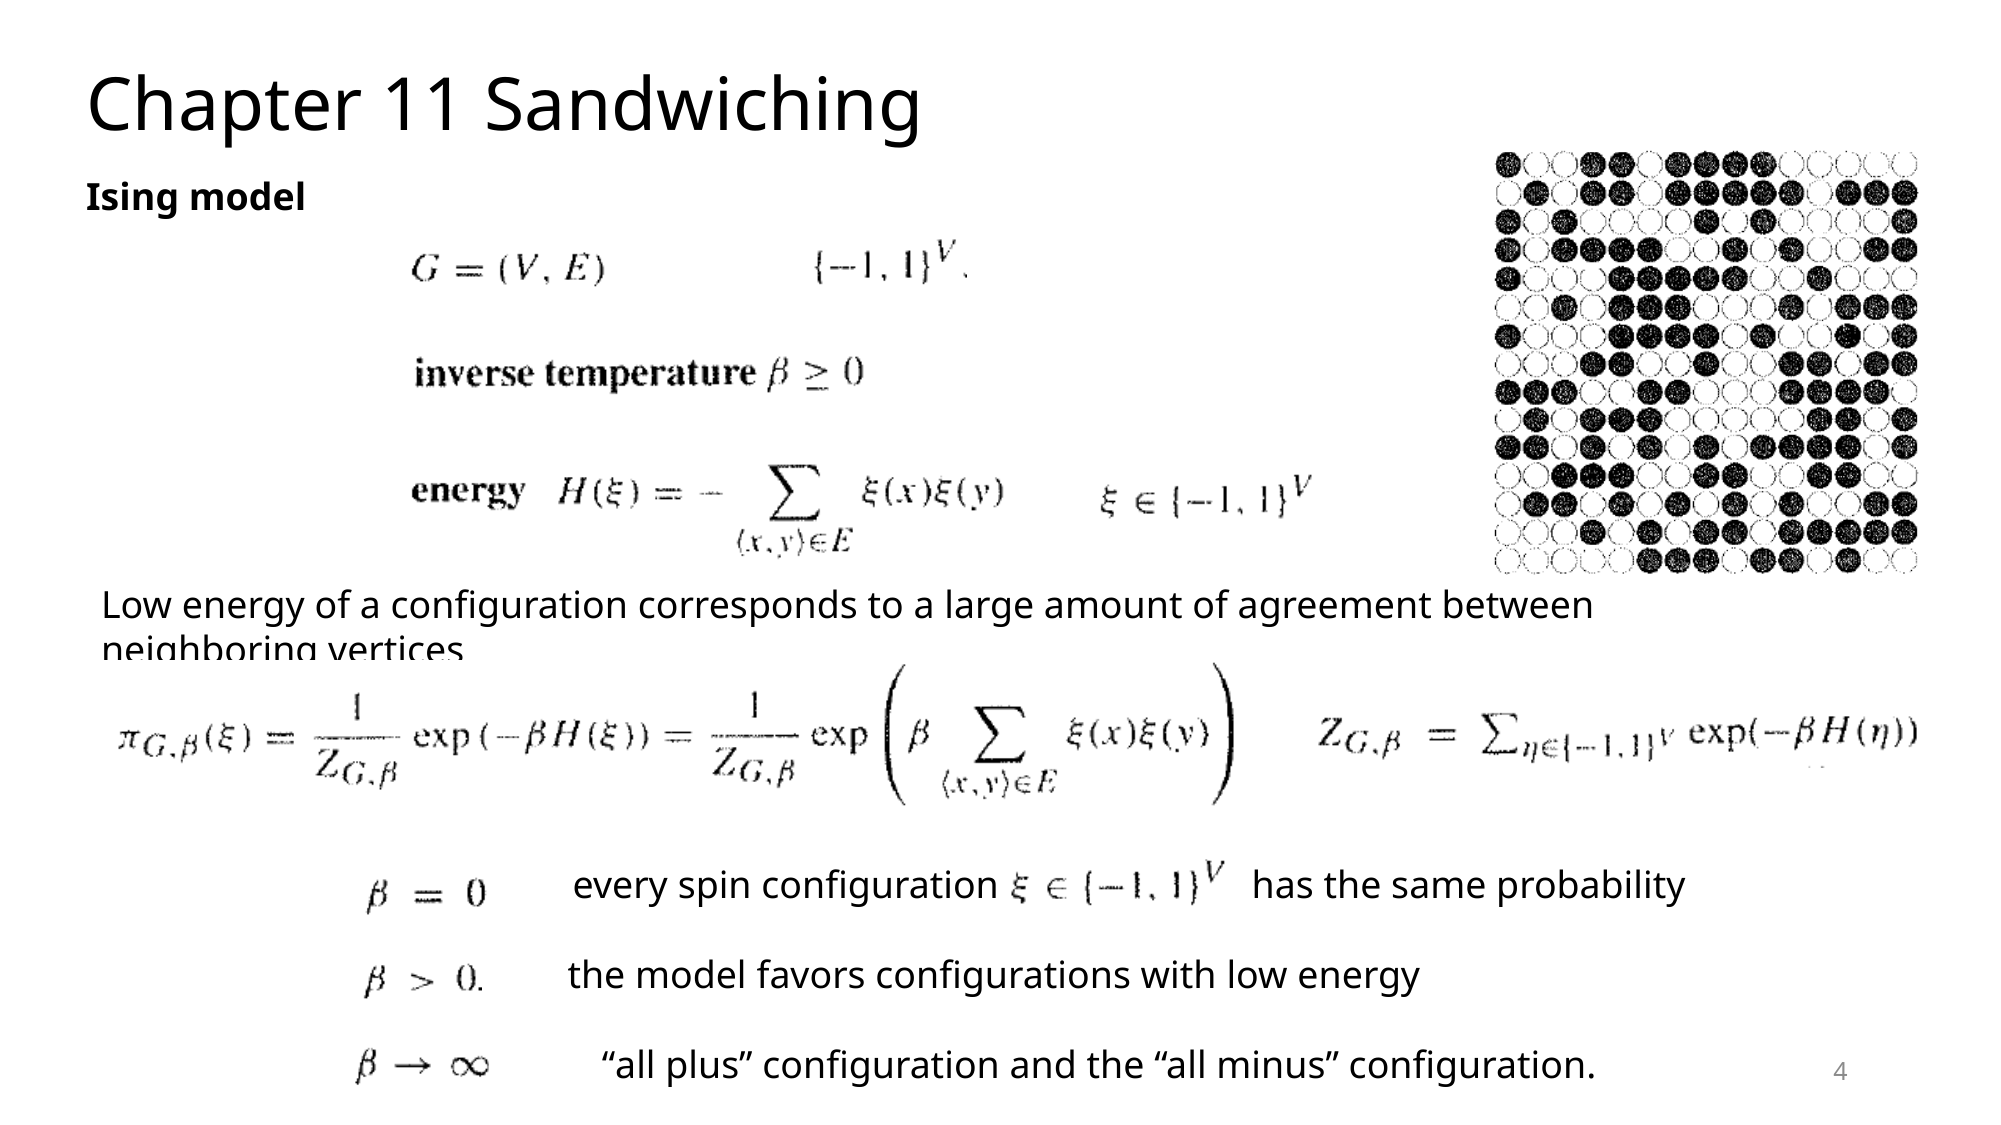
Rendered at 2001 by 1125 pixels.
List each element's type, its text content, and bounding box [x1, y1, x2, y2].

picture [1092, 472, 1318, 530]
slide_number 4 [1412, 1042, 1863, 1103]
picture [1485, 141, 1931, 580]
picture [355, 867, 496, 921]
picture [403, 454, 1008, 564]
title Chapter 11 Sandwiching [71, 59, 1863, 155]
picture [1003, 858, 1237, 910]
picture [351, 1042, 500, 1093]
text_box every spin configuration has the same probability [557, 853, 1702, 914]
picture [403, 349, 865, 399]
text_box “all plus” configuration and the “all minus” configuration. [587, 1033, 1831, 1094]
picture [807, 235, 967, 289]
picture [403, 240, 609, 288]
text_box the model favors configurations with low energy [552, 943, 1436, 1004]
text_box Ising model [71, 165, 323, 226]
picture [355, 953, 482, 1008]
text_box Low energy of a configuration corresponds to a large amount of agreement between neighboring vertices [86, 573, 1831, 679]
picture [1317, 699, 1931, 768]
picture [86, 660, 1251, 807]
